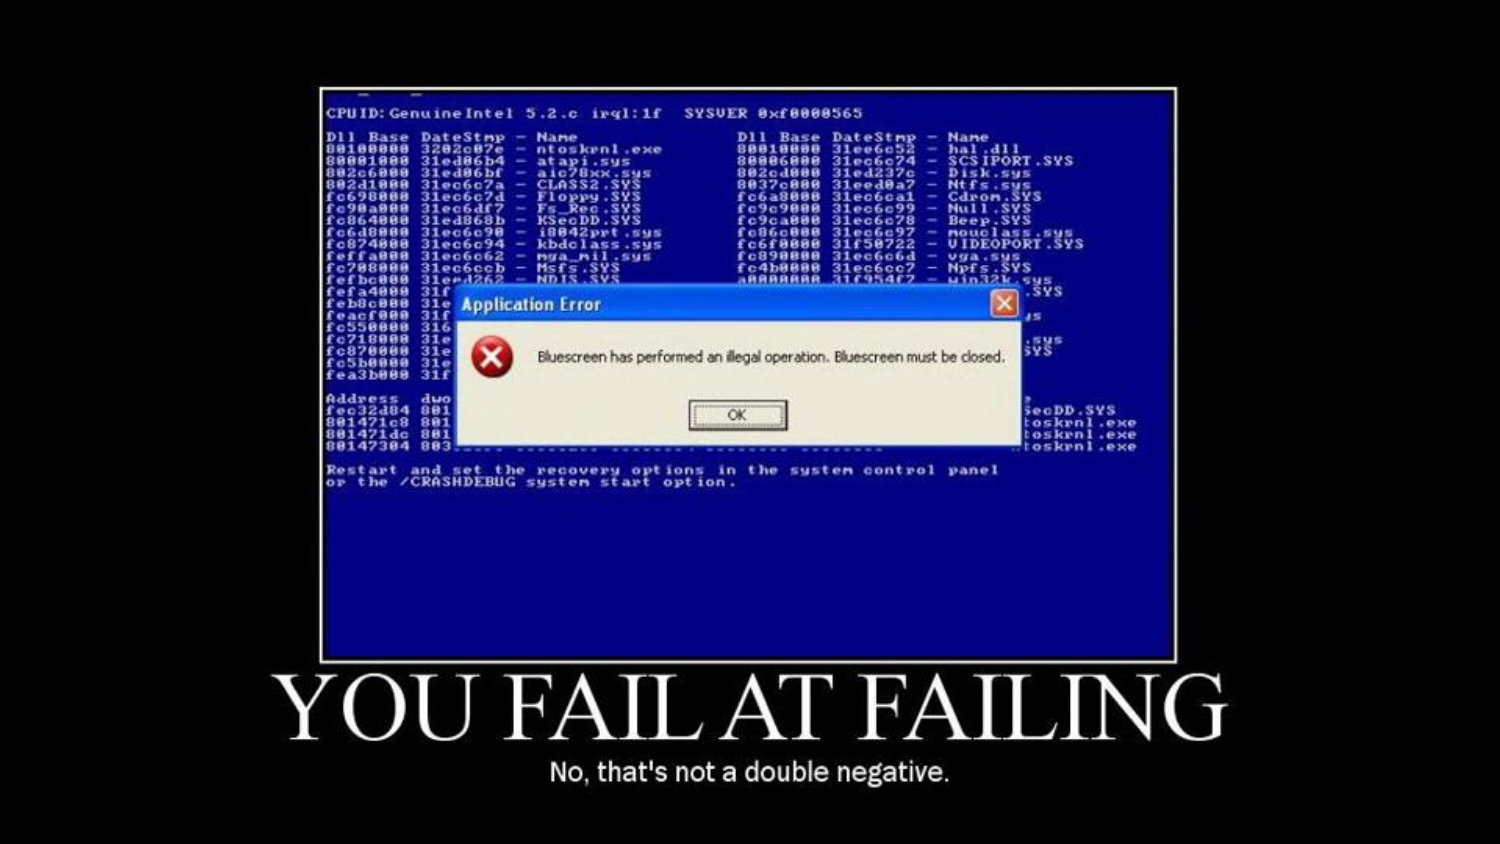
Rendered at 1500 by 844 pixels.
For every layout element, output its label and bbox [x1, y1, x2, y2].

picture [234, 30, 1266, 813]
